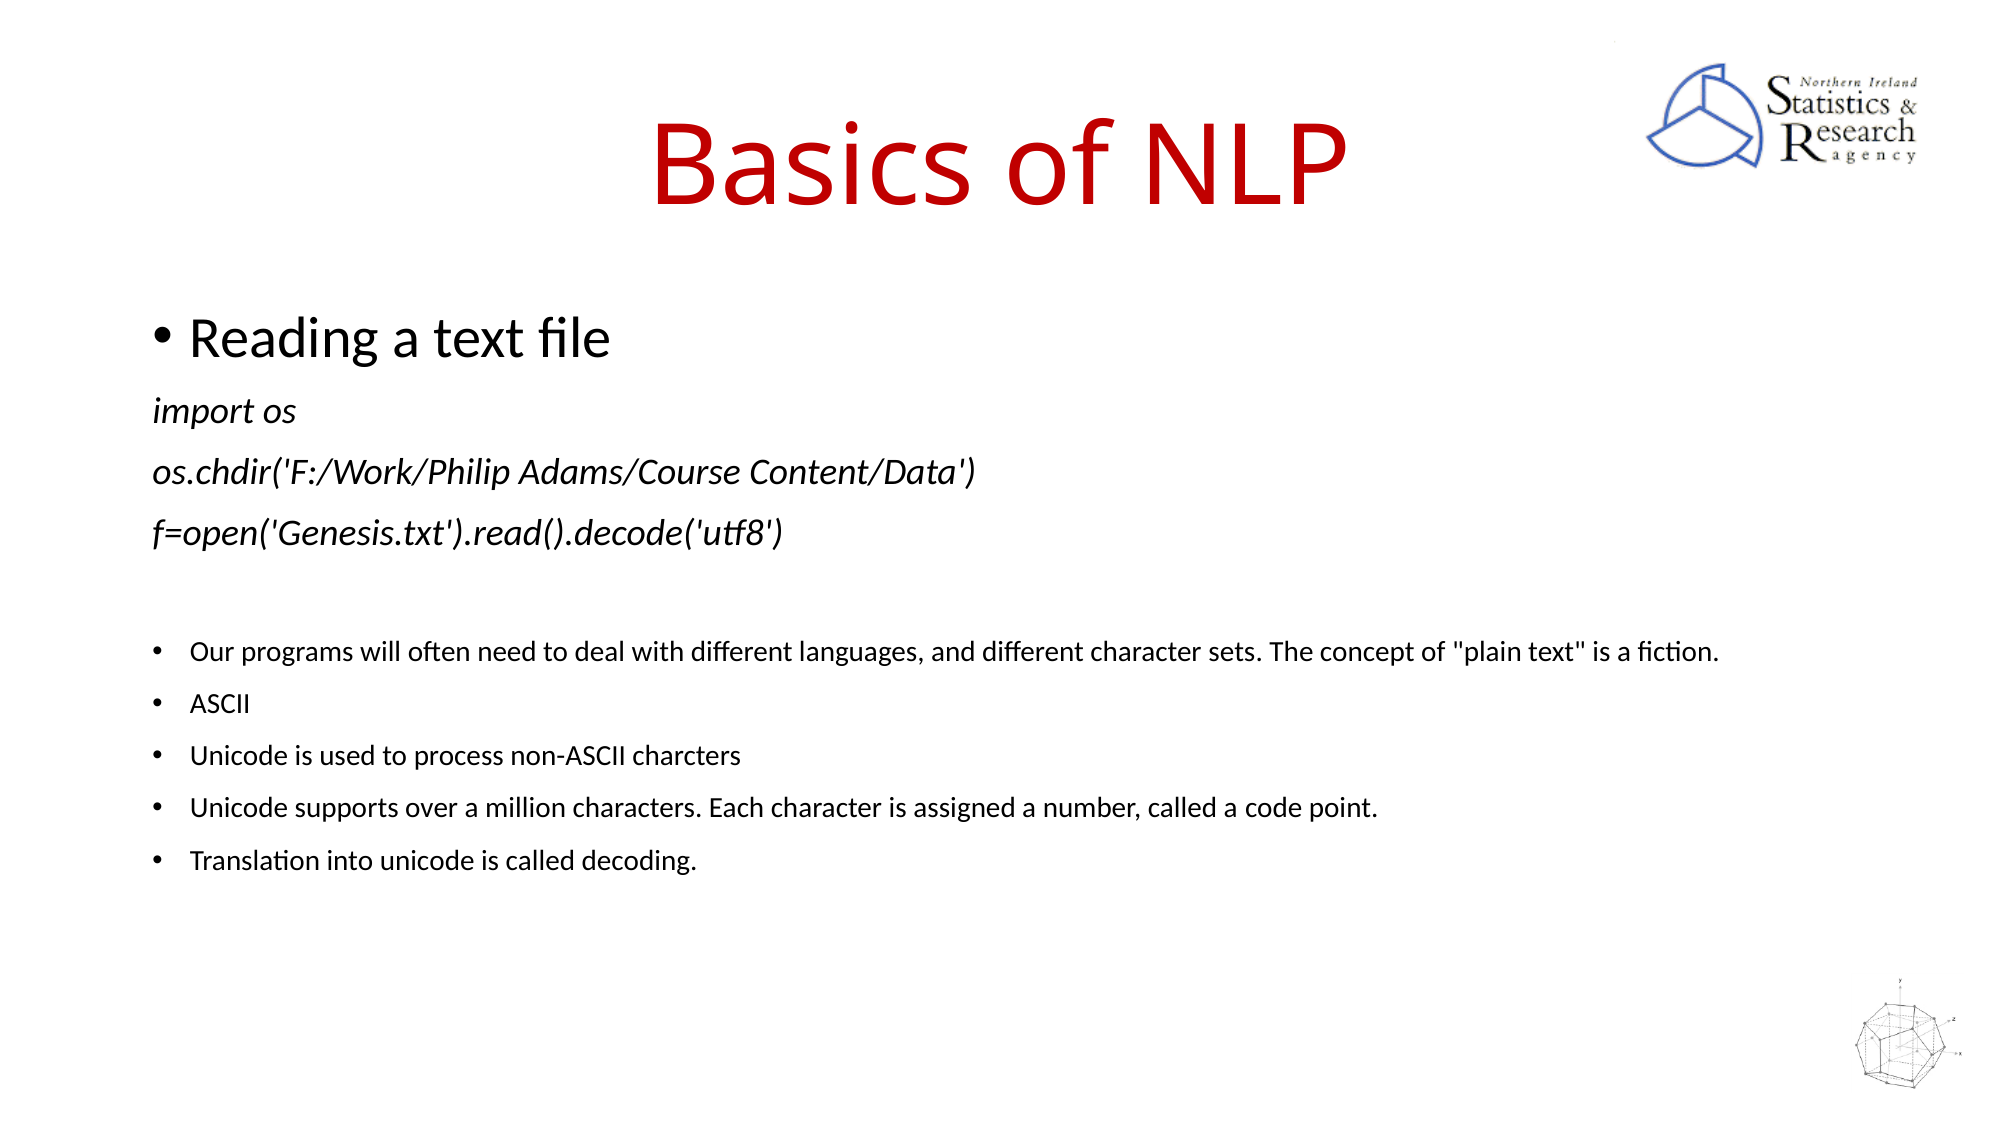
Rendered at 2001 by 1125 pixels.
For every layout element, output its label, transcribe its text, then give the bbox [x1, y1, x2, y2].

list Reading a text file import os os.chdir('F:/Work/Philip Adams/Course Content/Data') f=open('Genesis.txt').read().decode('utf8') Our programs will often need to deal with different languages, and different character sets. The concept of "plain text" is a fiction. ASCII Unicode is used to process non-ASCII charcters Unicode supports over a million characters. Each character is assigned a number, called a code point. Translation into unicode is called decoding. [137, 299, 1863, 1014]
picture [1614, 37, 1946, 188]
picture [1851, 973, 1964, 1093]
title Basics of NLP [137, 59, 1863, 278]
